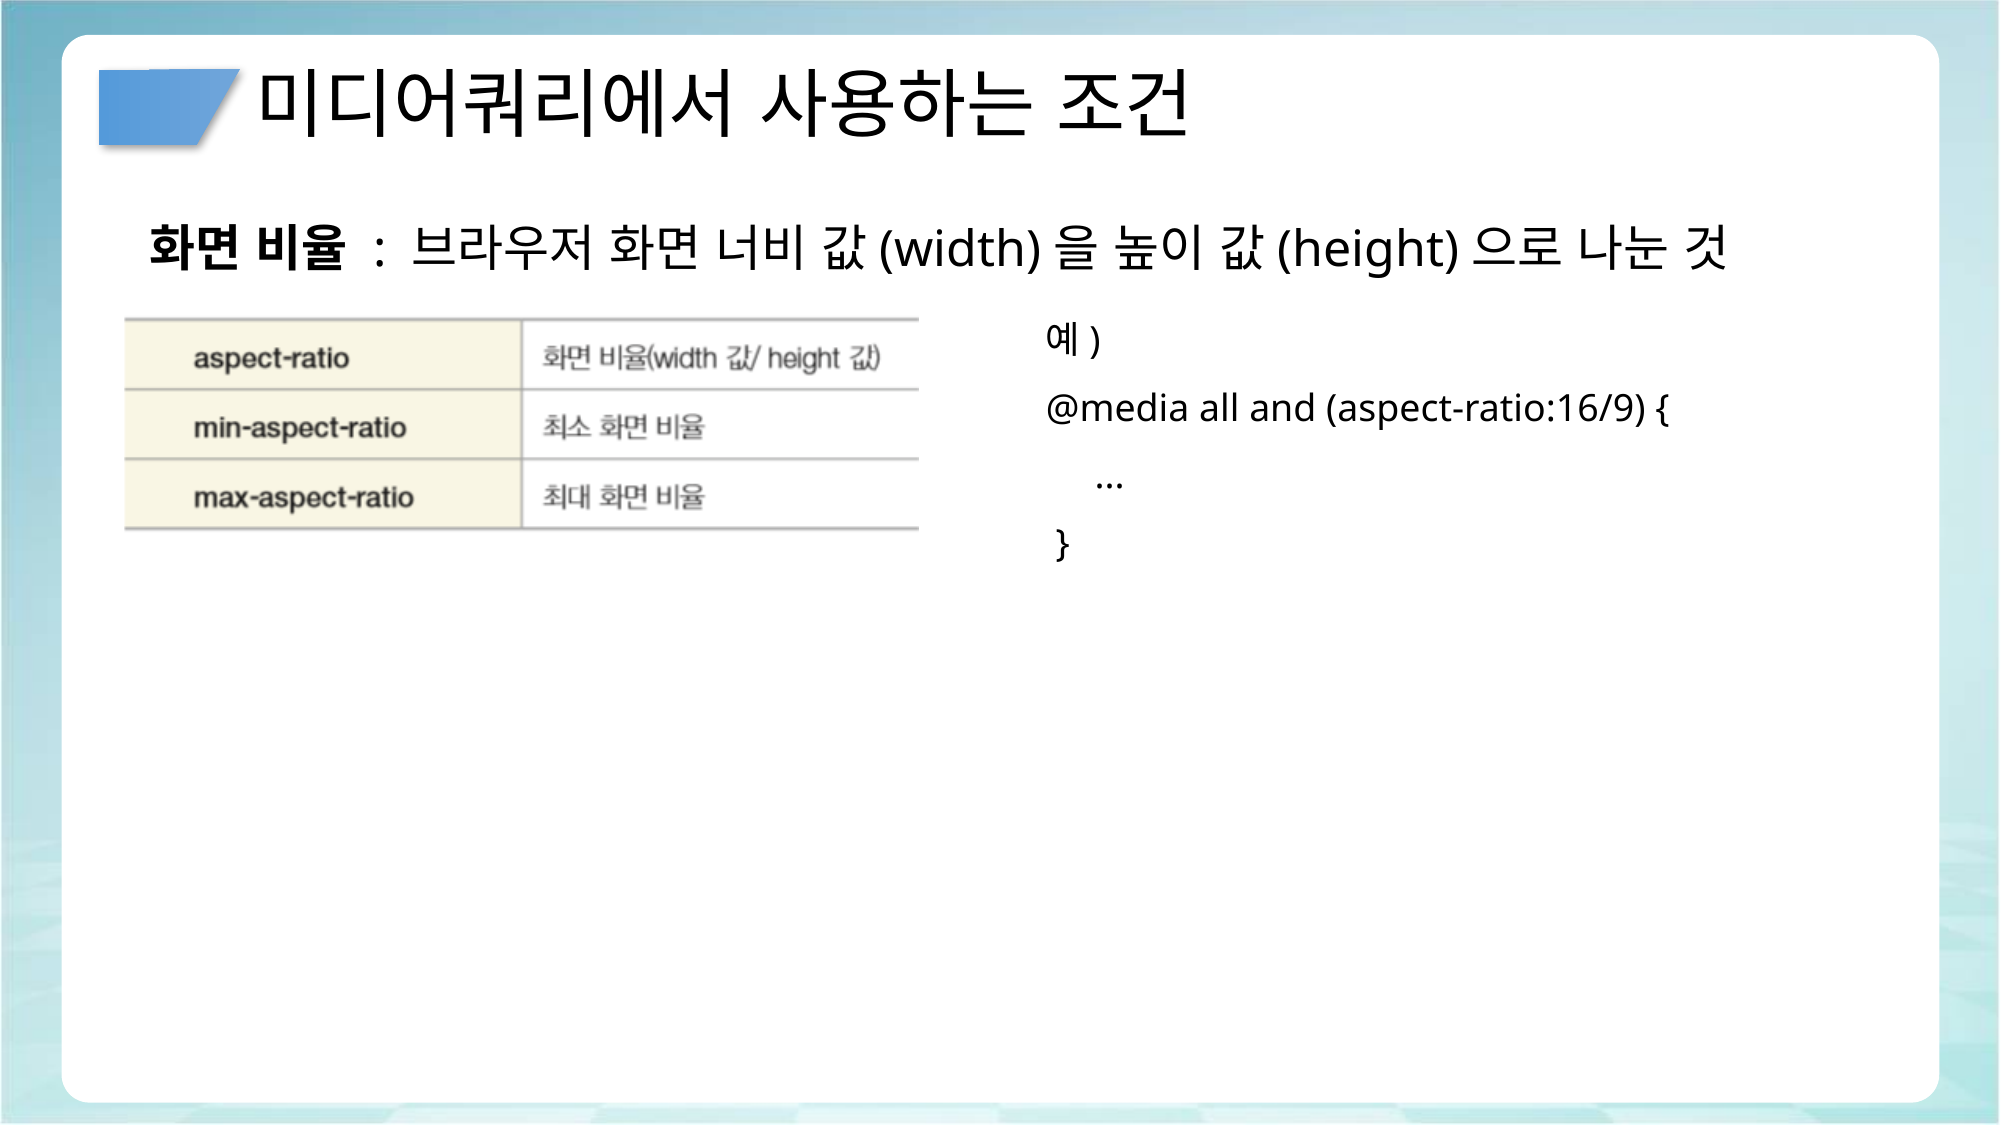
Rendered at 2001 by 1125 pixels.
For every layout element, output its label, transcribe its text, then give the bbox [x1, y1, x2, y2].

text_box 화면 비율 : 브라우저 화면 너비 값(width)을 높이 값(height)으로 나눈 것 [108, 196, 1869, 284]
picture [0, 0, 2001, 1125]
title 미디어쿼리에서 사용하는 조건 [240, 49, 1809, 165]
text_box 예) @media all and (aspect-ratio:16/9) { ... } [1031, 286, 1874, 572]
